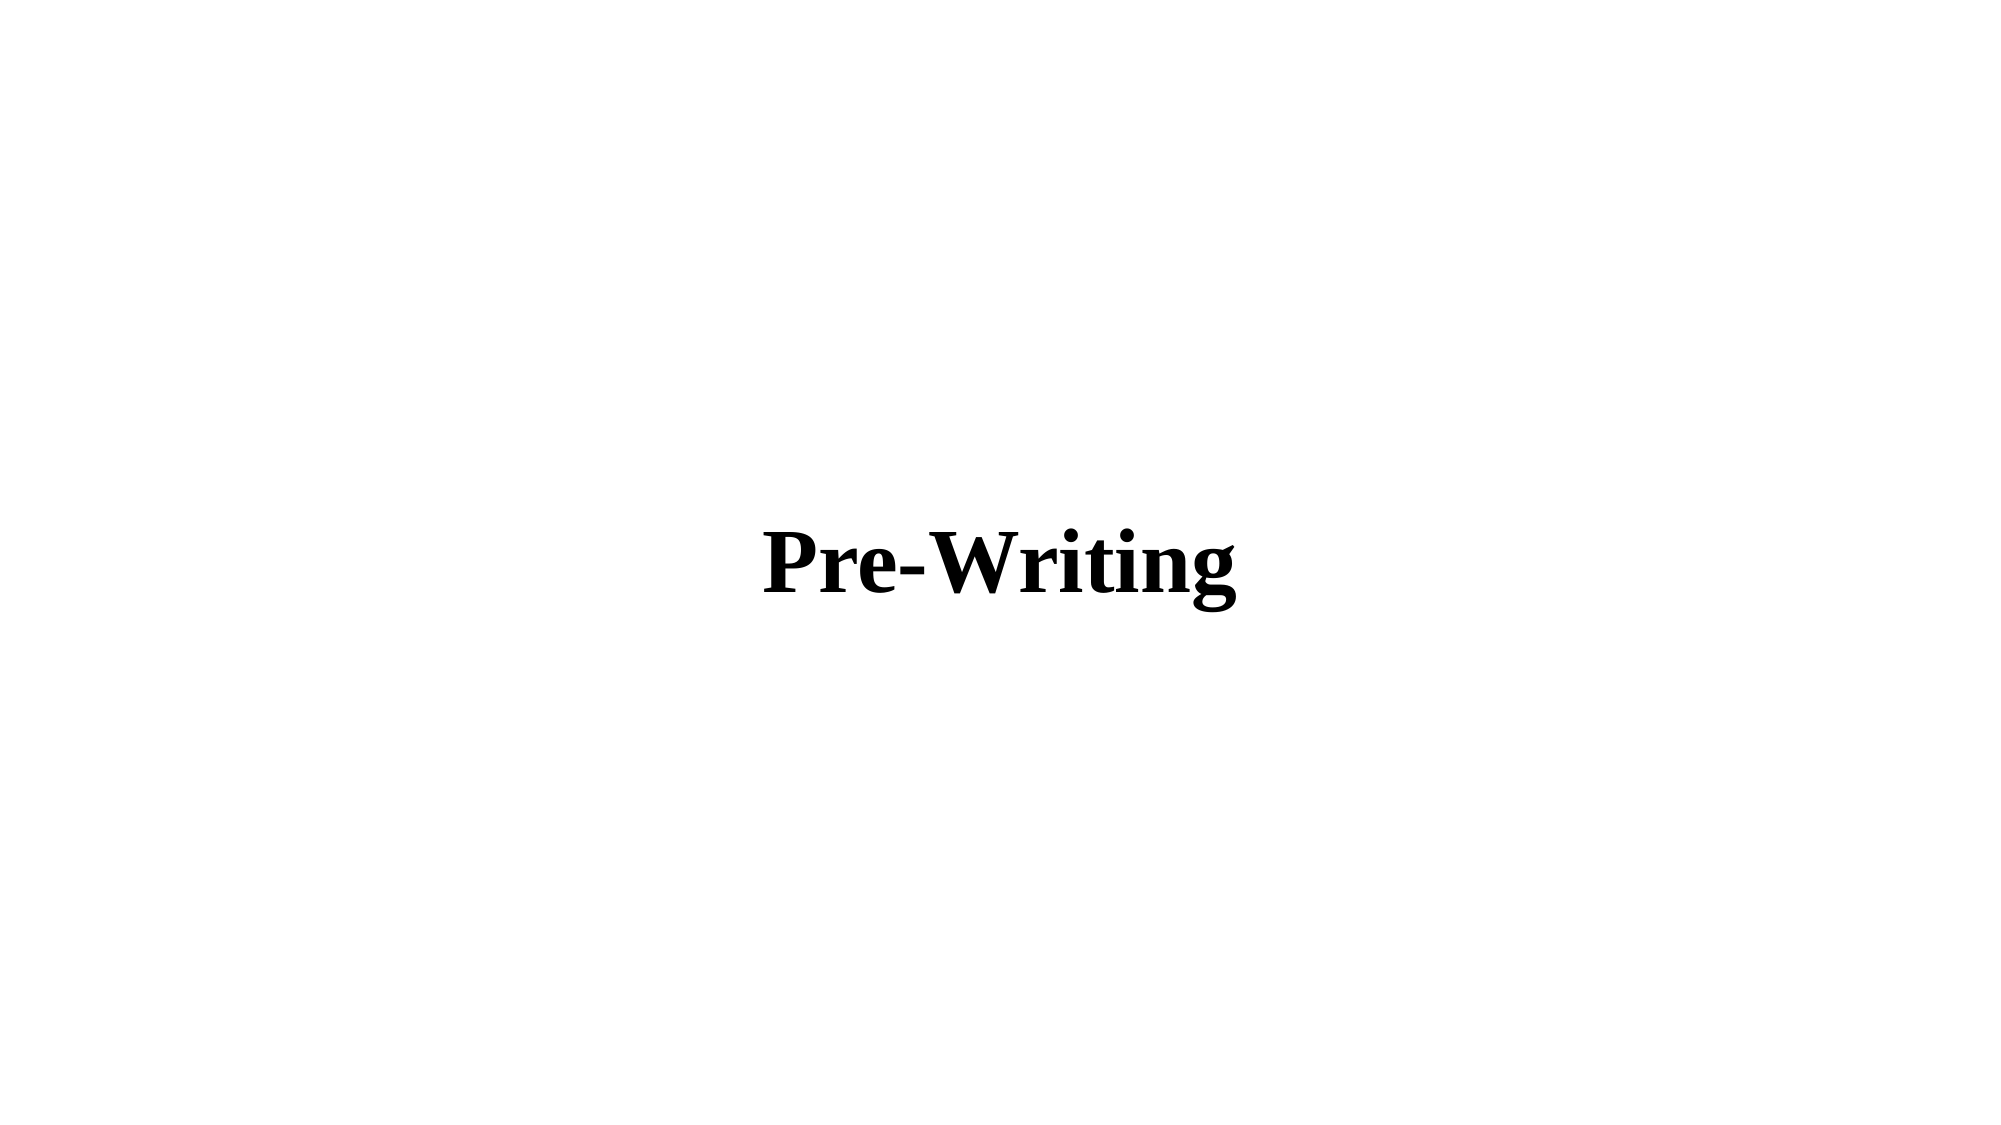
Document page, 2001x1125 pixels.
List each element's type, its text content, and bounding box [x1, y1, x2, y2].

title Pre-Writing [137, 453, 1863, 672]
